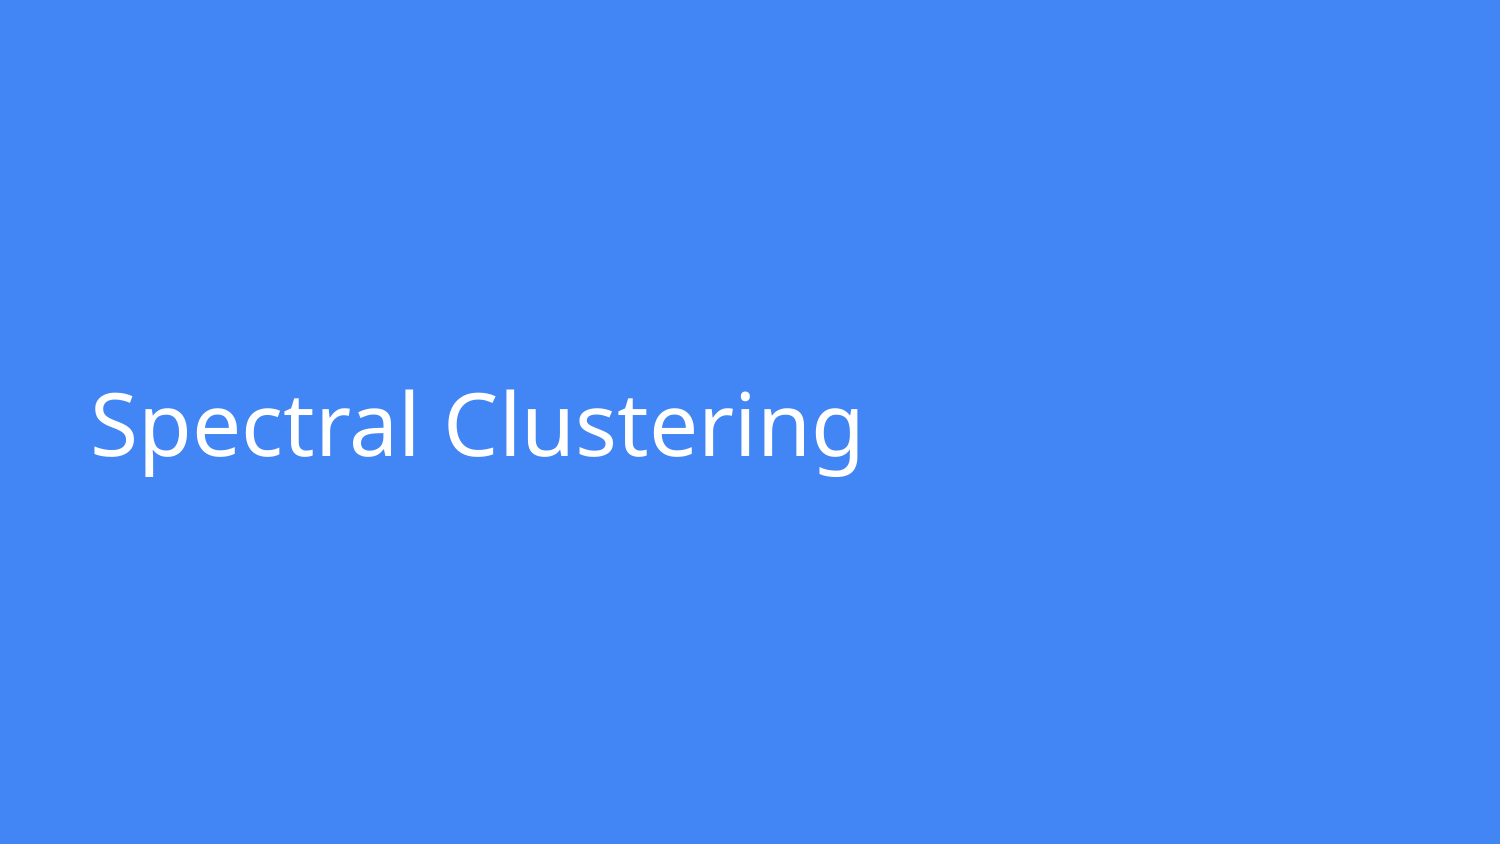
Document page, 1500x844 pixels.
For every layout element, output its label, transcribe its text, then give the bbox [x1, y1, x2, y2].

title Spectral Clustering [75, 338, 1425, 505]
